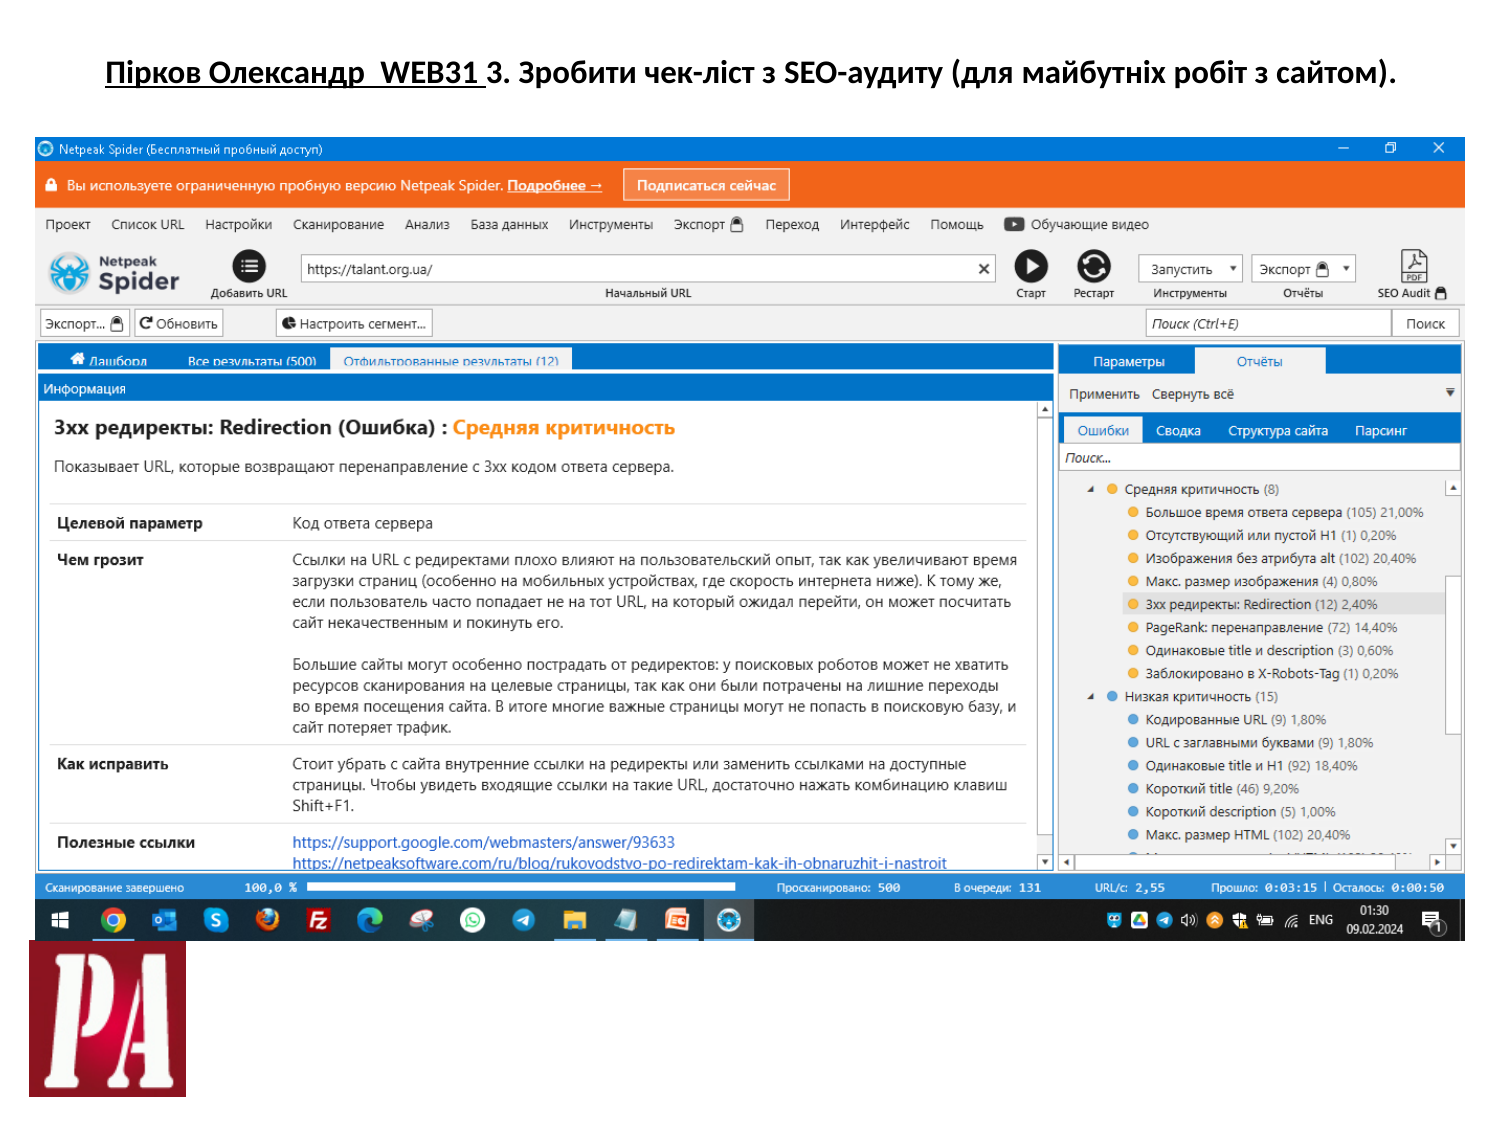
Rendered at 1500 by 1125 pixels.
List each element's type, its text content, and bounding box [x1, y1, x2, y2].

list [35, 136, 1465, 941]
title Пірков Олександр WEB31 3. Зробити чек-ліст з SEO-аудиту (для майбутніх робіт з сайтом). [76, 42, 1427, 135]
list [29, 940, 186, 1097]
